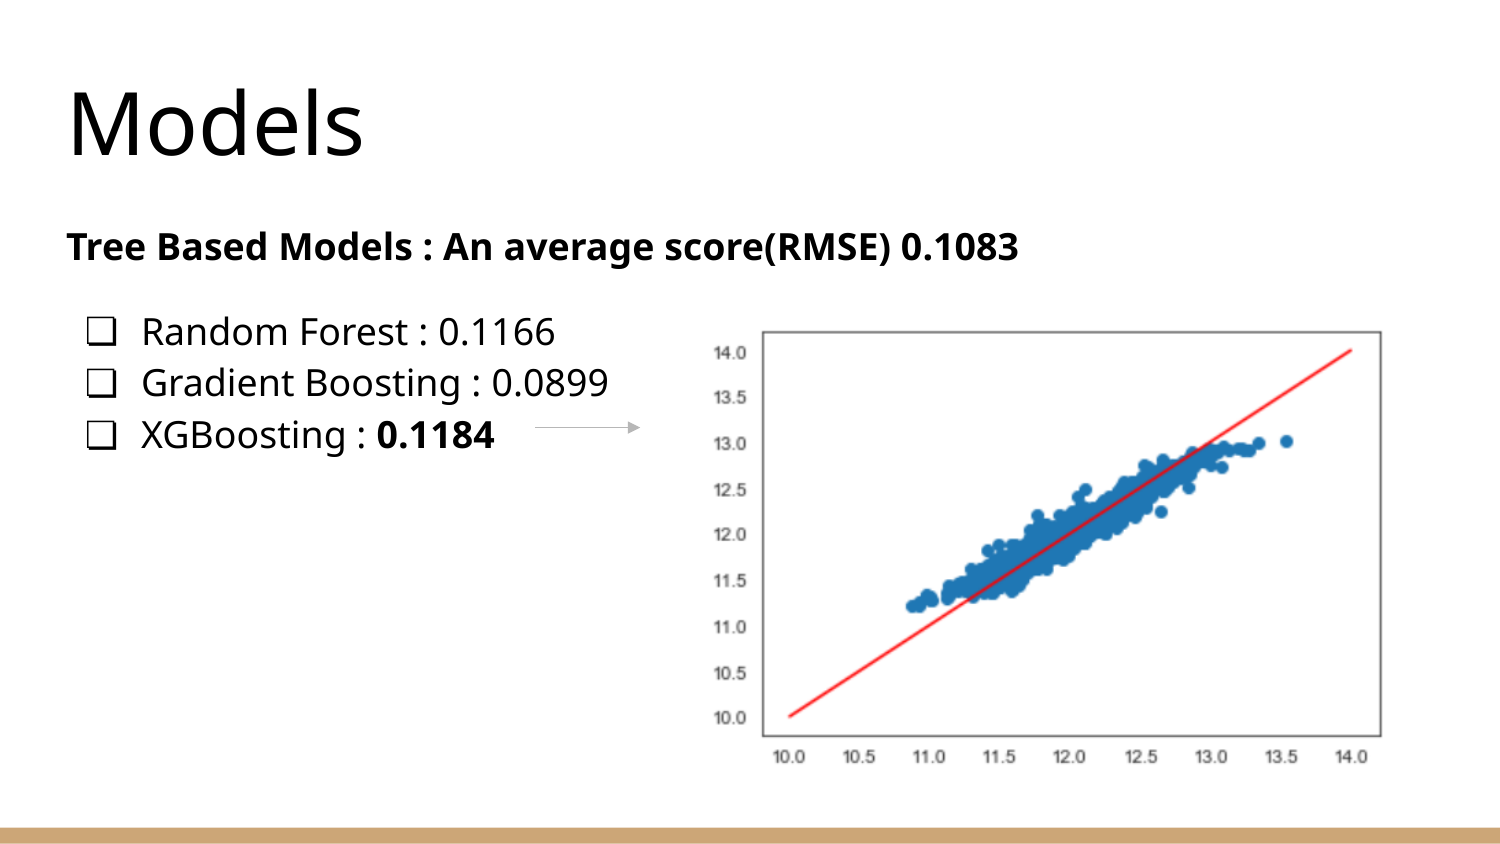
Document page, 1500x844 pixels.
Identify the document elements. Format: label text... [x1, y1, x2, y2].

title Models [51, 51, 1449, 189]
picture [702, 308, 1403, 768]
list Tree Based Models : An average score(RMSE) 0.1083 Random Forest : 0.1166 Gradient Boosting : 0.0899 XGBoosting : 0.1184 [51, 200, 1449, 752]
